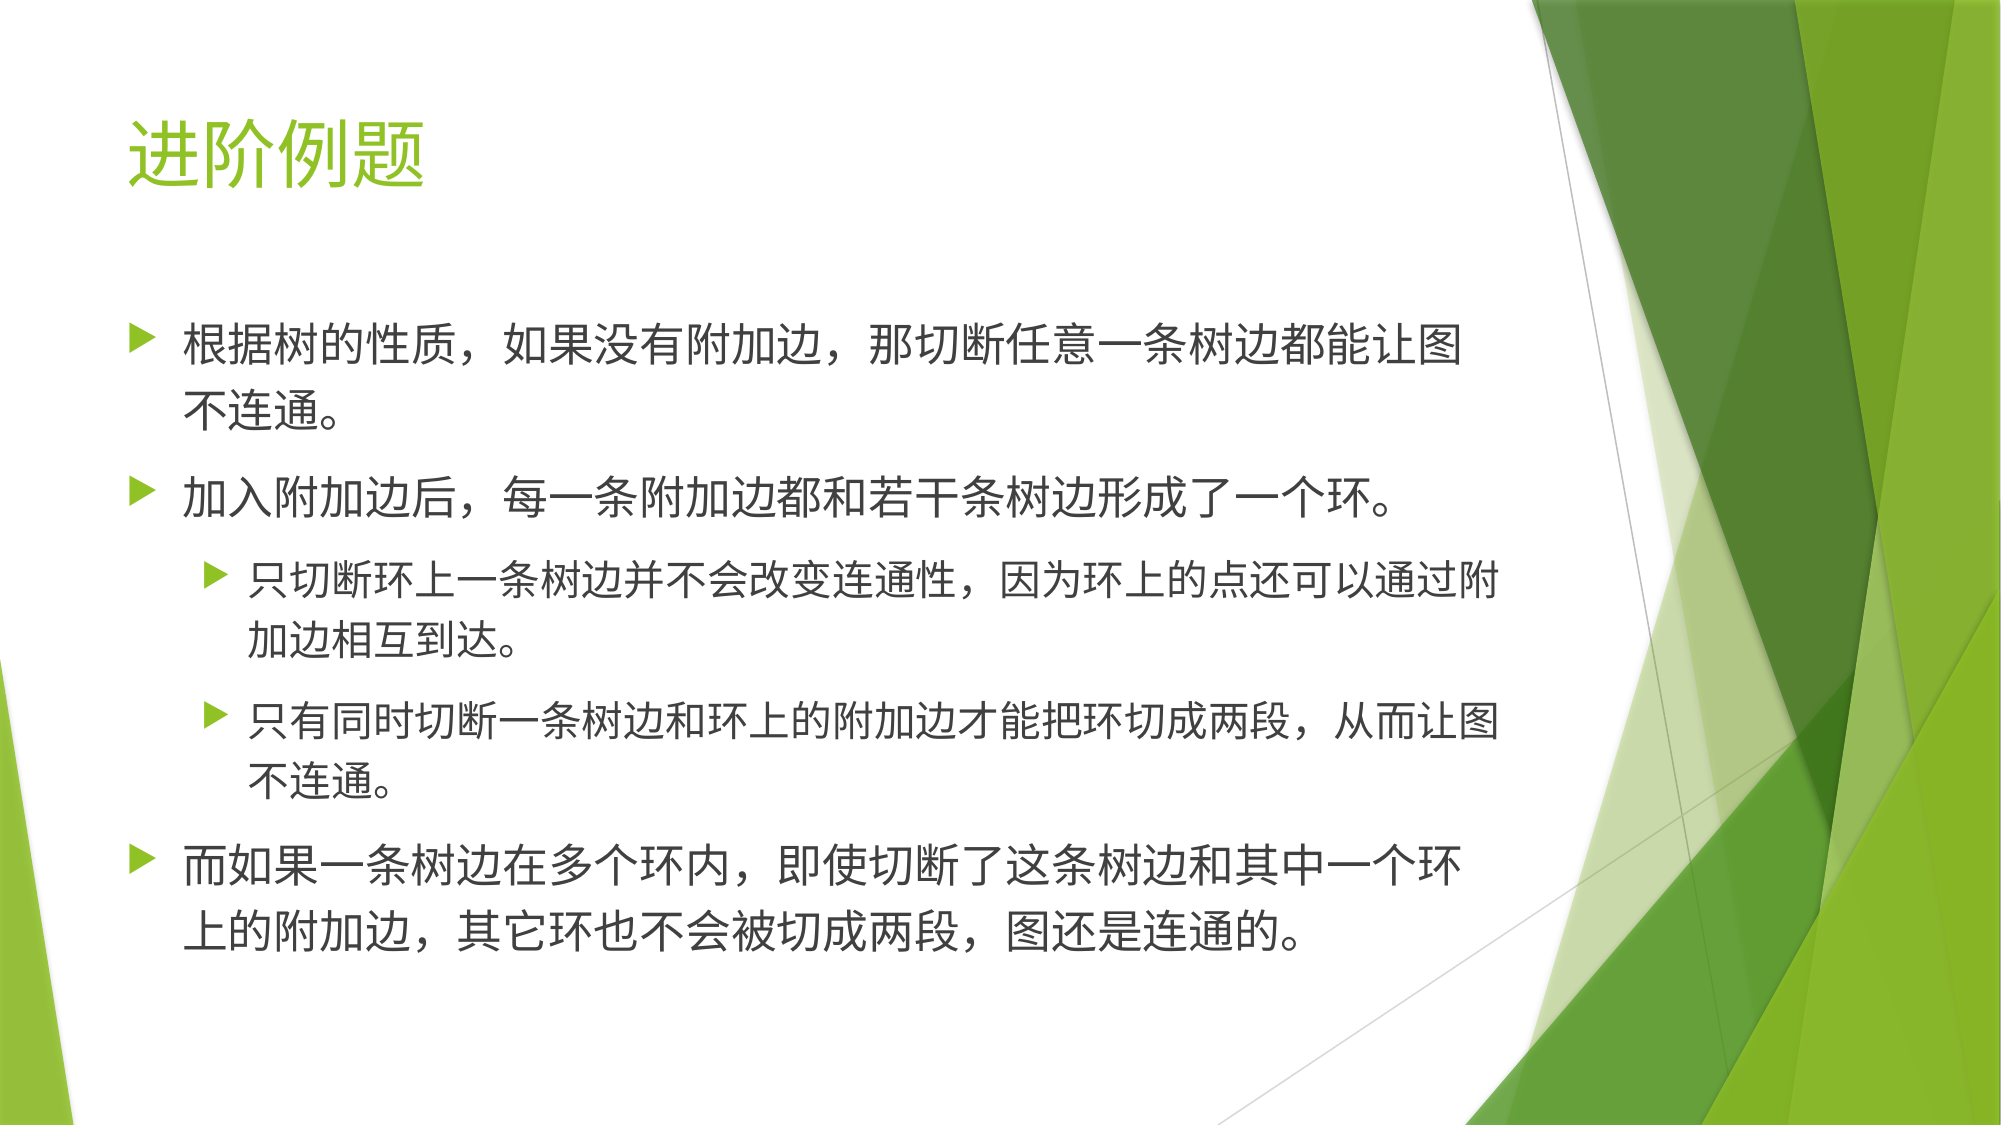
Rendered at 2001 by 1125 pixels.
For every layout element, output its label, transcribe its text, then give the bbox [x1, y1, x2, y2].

title 进阶例题 [111, 99, 1522, 260]
list 根据树的性质，如果没有附加边，那切断任意一条树边都能让图不连通。 加入附加边后，每一条附加边都和若干条树边形成了一个环。 只切断环上一条树边并不会改变连通性，因为环上的点还可以通过附加边相互到达。 只有同时切断一条树边和环上的附加边才能把环切成两段，从而让图不连通。 而如果一条树边在多个环内，即使切断了这条树边和其中一个环上的附加边，其它环也不会被切成两段，图还是连通的。 [111, 297, 1522, 991]
